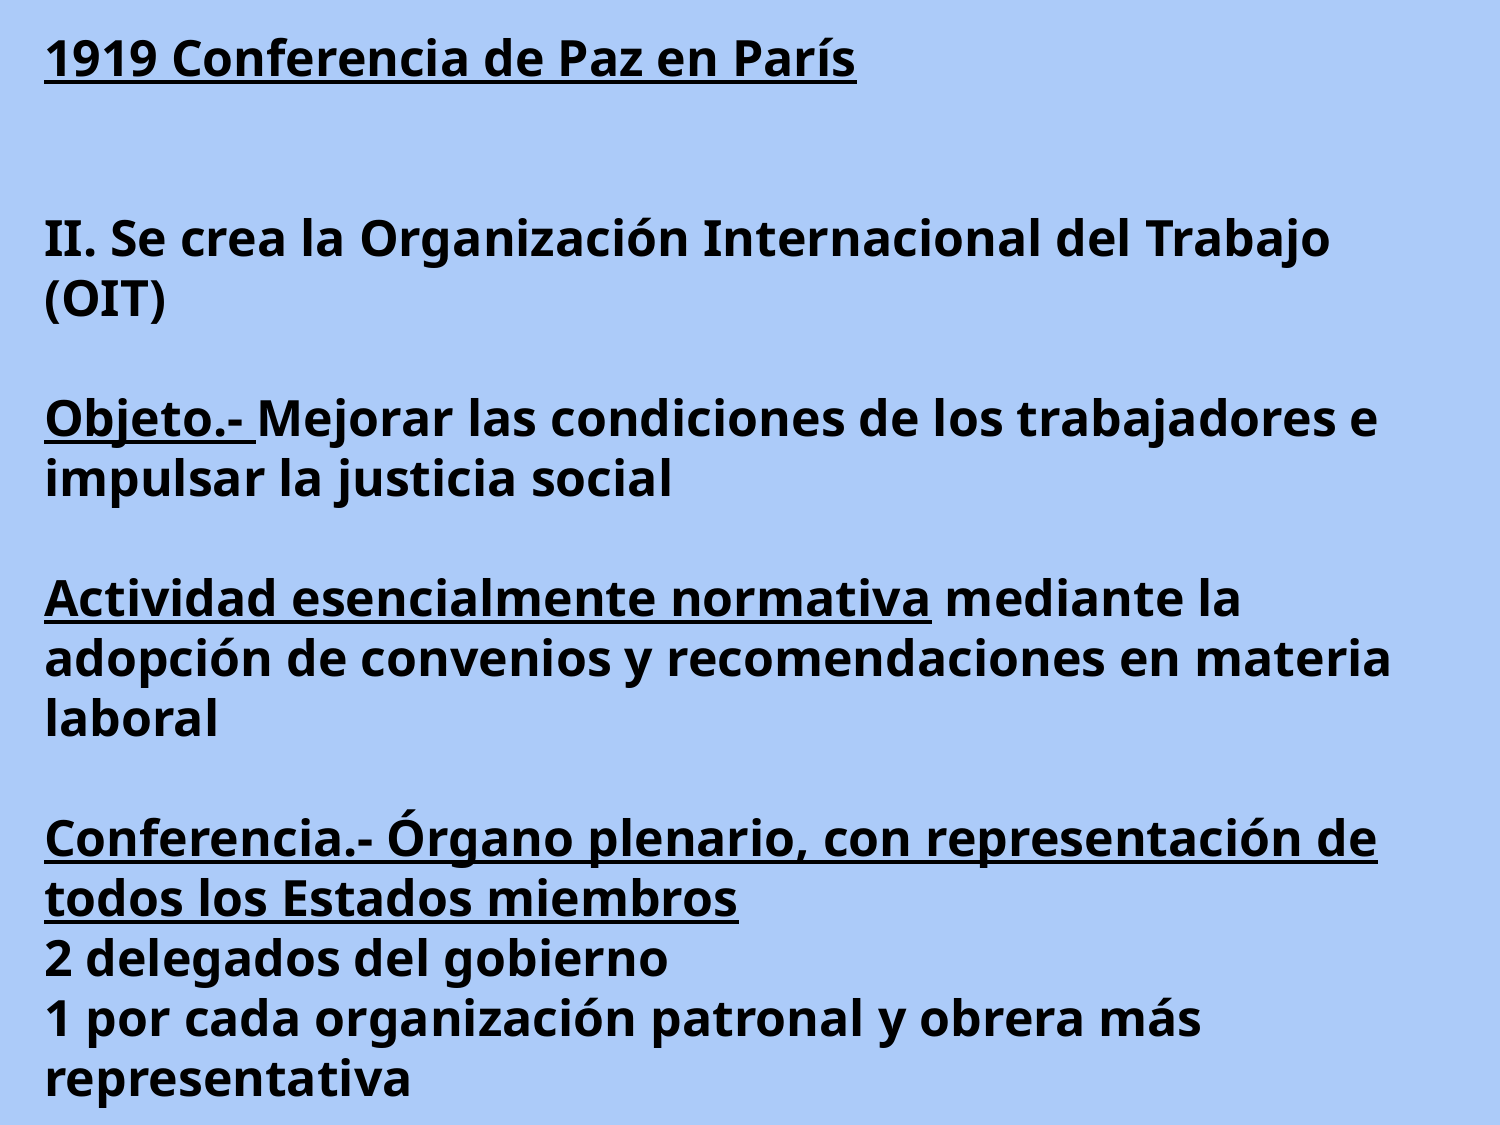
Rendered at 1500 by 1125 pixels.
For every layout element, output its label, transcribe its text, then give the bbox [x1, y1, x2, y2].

text_box 1919 Conferencia de Paz en París II. Se crea la Organización Internacional del Trabajo (OIT) Objeto.- Mejorar las condiciones de los trabajadores e impulsar la justicia social Actividad esencialmente normativa mediante la adopción de convenios y recomendaciones en materia laboral Conferencia.- Órgano plenario, con representación de todos los Estados miembros 2 delegados del gobierno 1 por cada organización patronal y obrera más representativa [29, 19, 1471, 1114]
